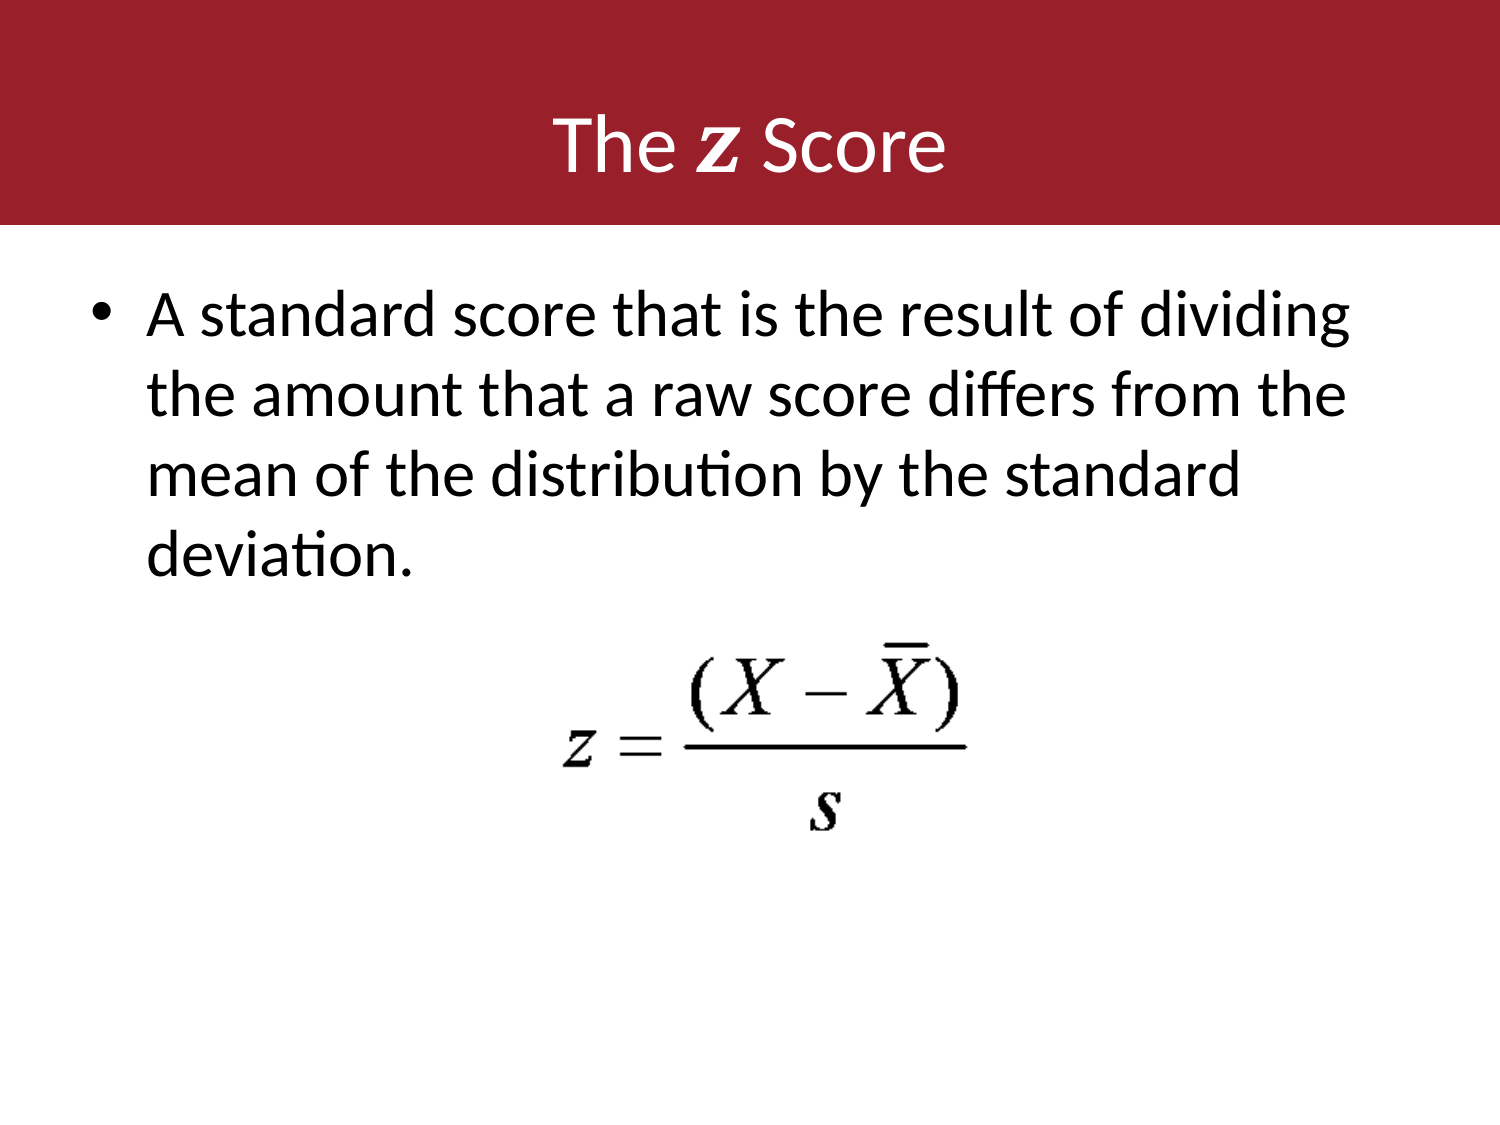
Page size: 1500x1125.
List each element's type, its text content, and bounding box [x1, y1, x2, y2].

picture [549, 624, 986, 850]
list A standard score that is the result of dividing the amount that a raw score differs from the mean of the distribution by the standard deviation. [75, 262, 1425, 1005]
title The z Score [75, 45, 1425, 233]
